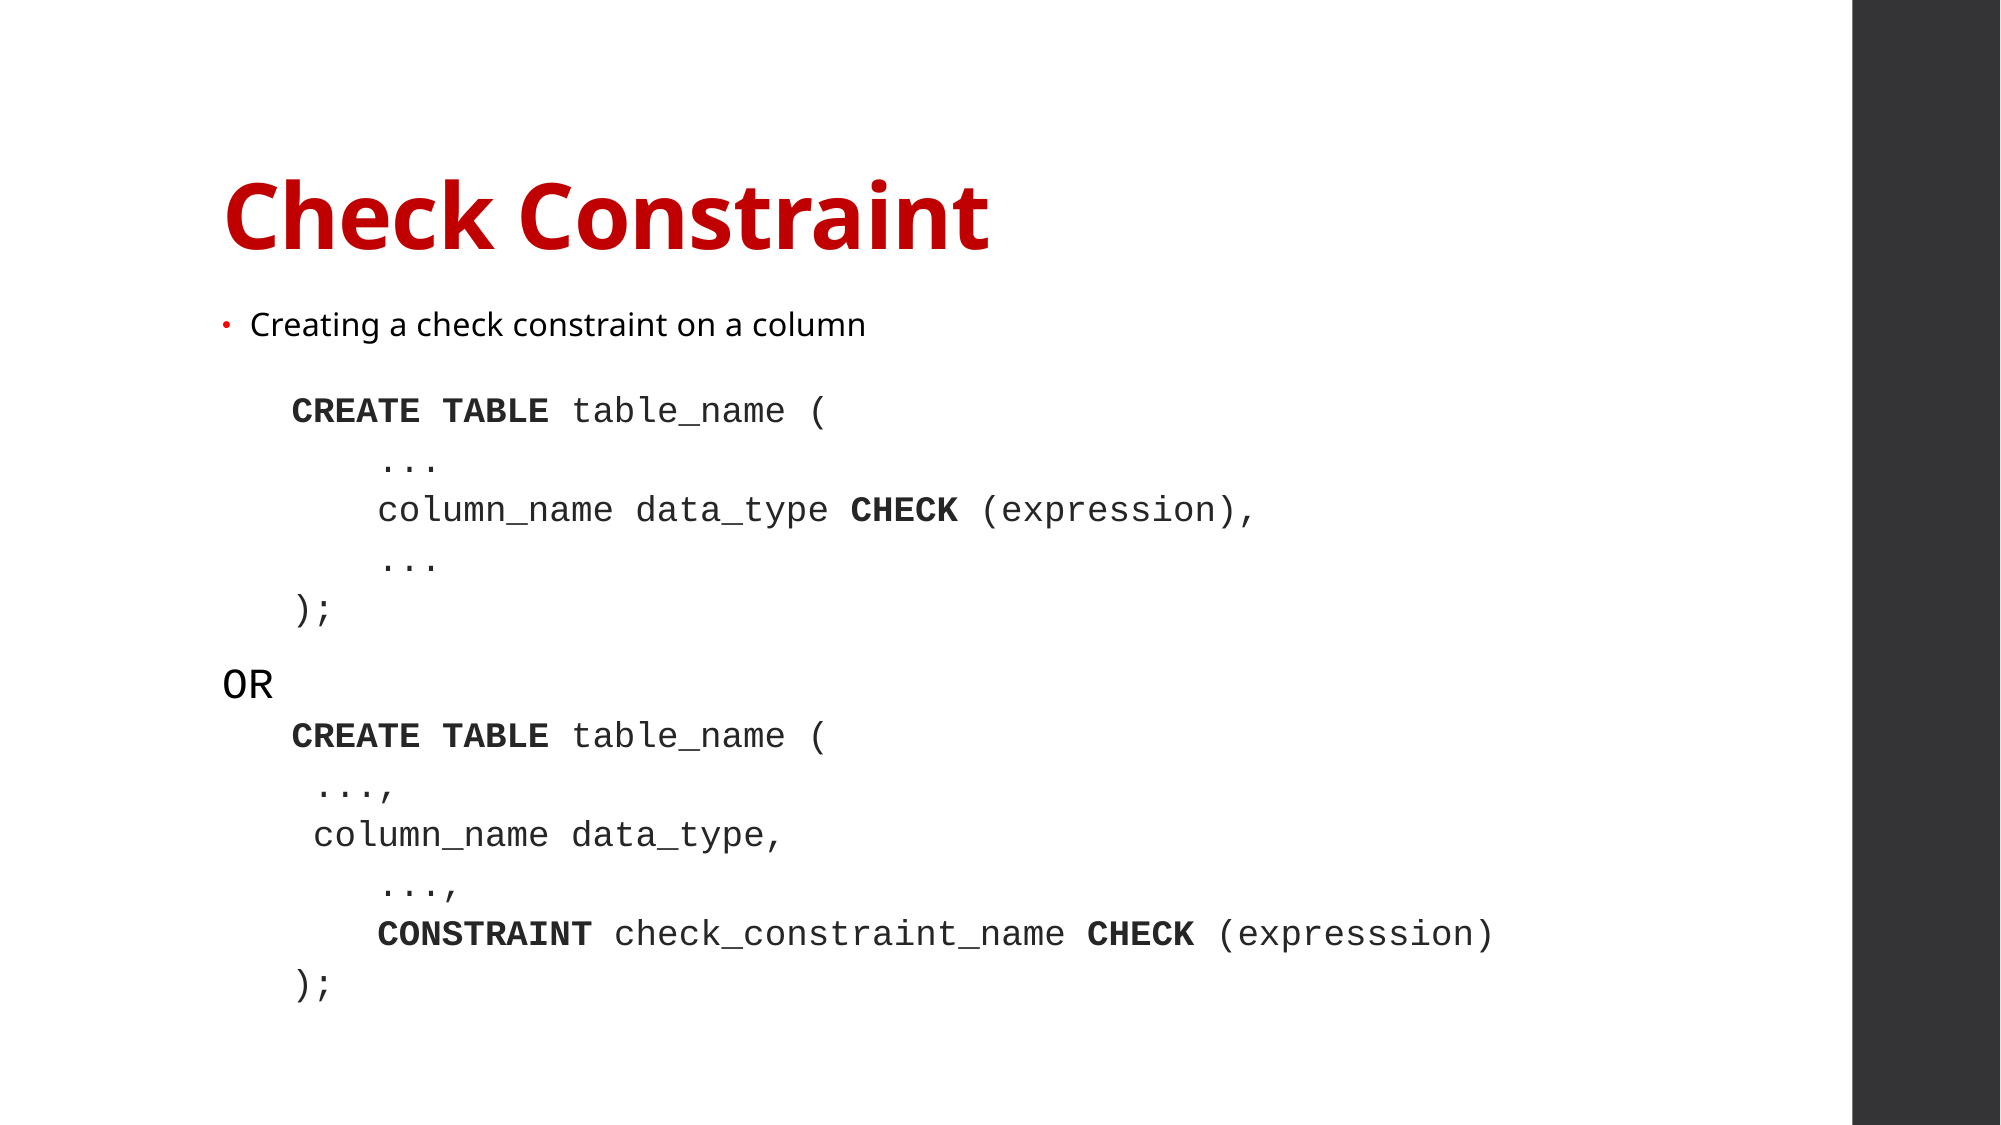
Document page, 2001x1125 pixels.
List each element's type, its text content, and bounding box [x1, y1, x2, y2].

title Check Constraint [206, 60, 1797, 278]
list Creating a check constraint on a column CREATE TABLE table_name ( ... column_name data_type CHECK (expression), ... ); OR CREATE TABLE table_name ( ..., column_name data_type, ..., CONSTRAINT check_constraint_name CHECK (expresssion) ); [206, 299, 1617, 1014]
